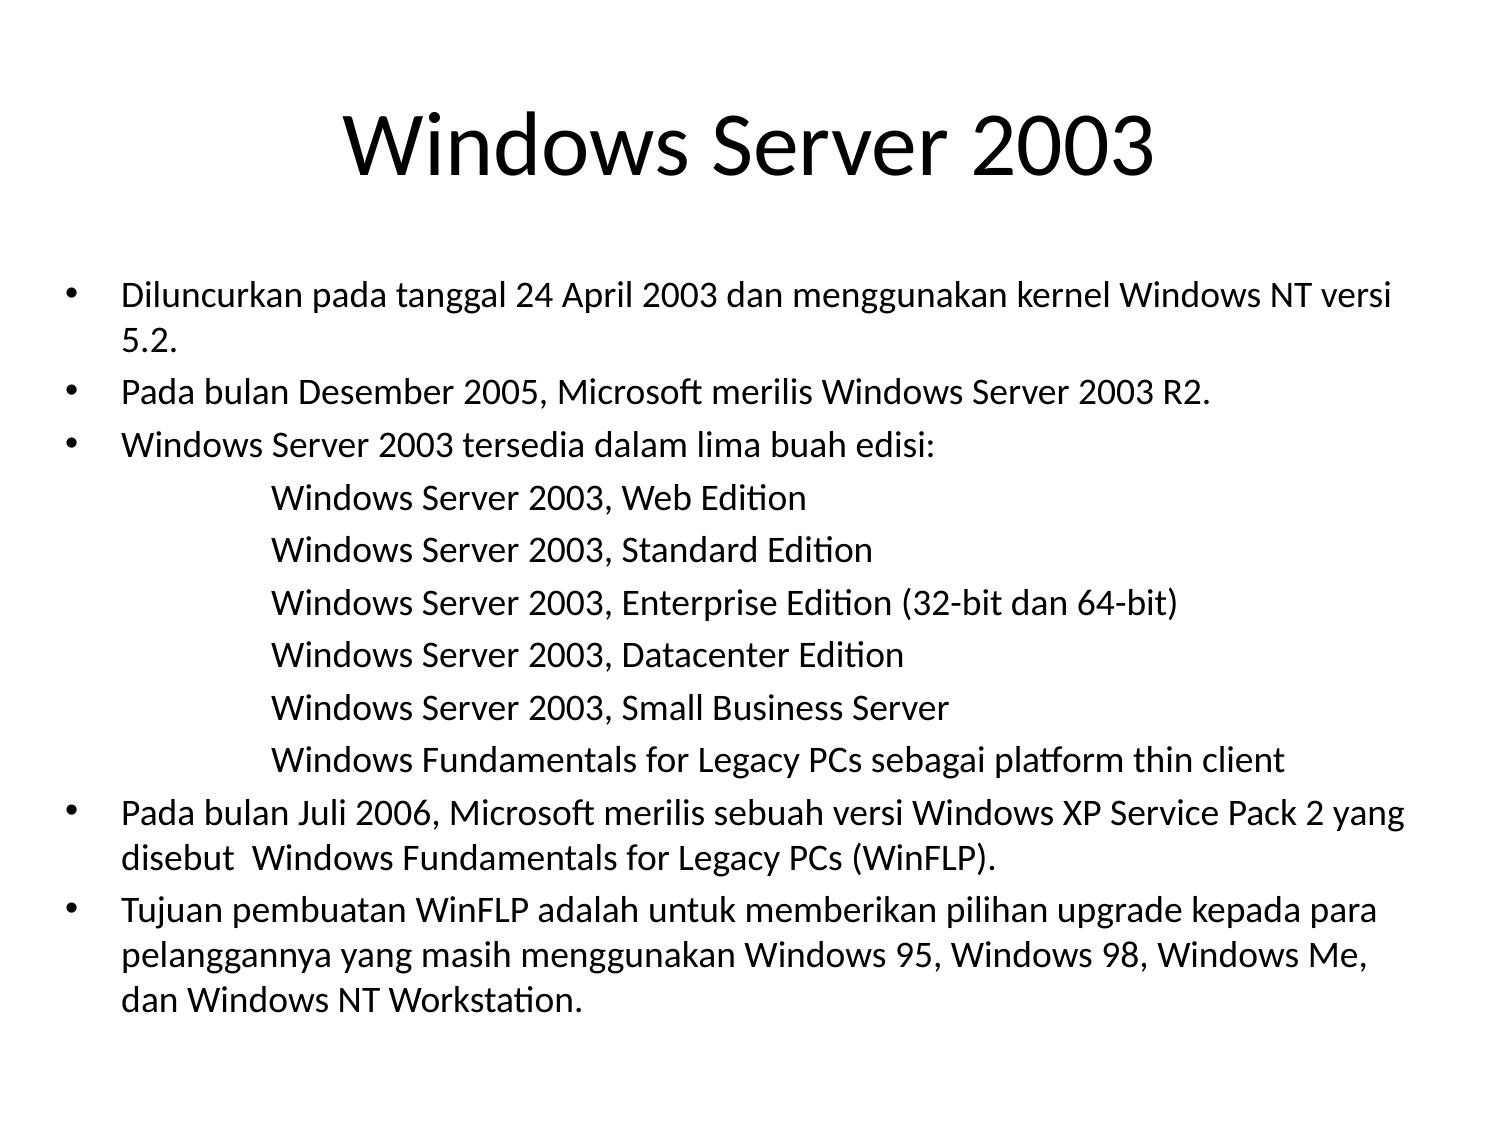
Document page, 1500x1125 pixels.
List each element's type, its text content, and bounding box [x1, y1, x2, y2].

list Diluncurkan pada tanggal 24 April 2003 dan menggunakan kernel Windows NT versi 5.2. Pada bulan Desember 2005, Microsoft merilis Windows Server 2003 R2. Windows Server 2003 tersedia dalam lima buah edisi: Windows Server 2003, Web Edition Windows Server 2003, Standard Edition Windows Server 2003, Enterprise Edition (32-bit dan 64-bit) Windows Server 2003, Datacenter Edition Windows Server 2003, Small Business Server Windows Fundamentals for Legacy PCs sebagai platform thin client Pada bulan Juli 2006, Microsoft merilis sebuah versi Windows XP Service Pack 2 yang disebut Windows Fundamentals for Legacy PCs (WinFLP). Tujuan pembuatan WinFLP adalah untuk memberikan pilihan upgrade kepada para pelanggannya yang masih menggunakan Windows 95, Windows 98, Windows Me, dan Windows NT Workstation. [50, 262, 1450, 1075]
title Windows Server 2003 [75, 45, 1425, 233]
